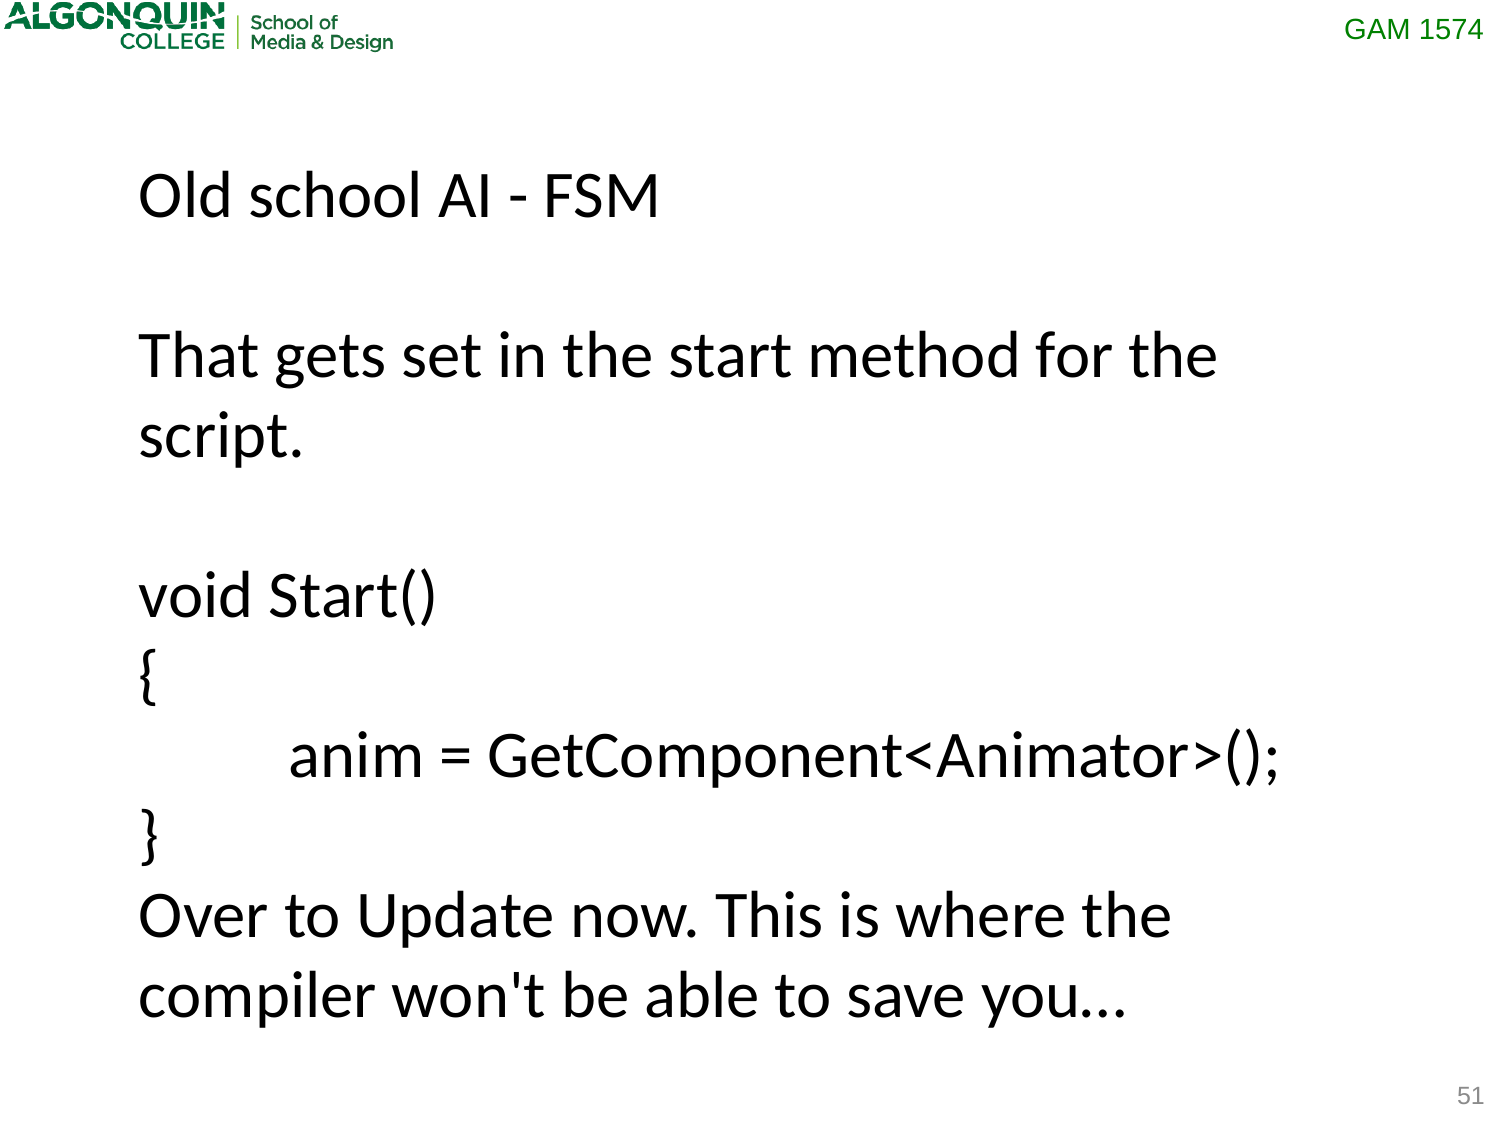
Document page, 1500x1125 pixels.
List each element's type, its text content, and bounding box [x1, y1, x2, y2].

picture [0, 0, 399, 54]
text_box Old school AI - FSM That gets set in the start method for the script. void Start() { anim = GetComponent<Animator>(); } Over to Update now. This is where the compiler won't be able to save you… [124, 143, 1376, 1088]
slide_number 51 [1149, 1065, 1500, 1125]
